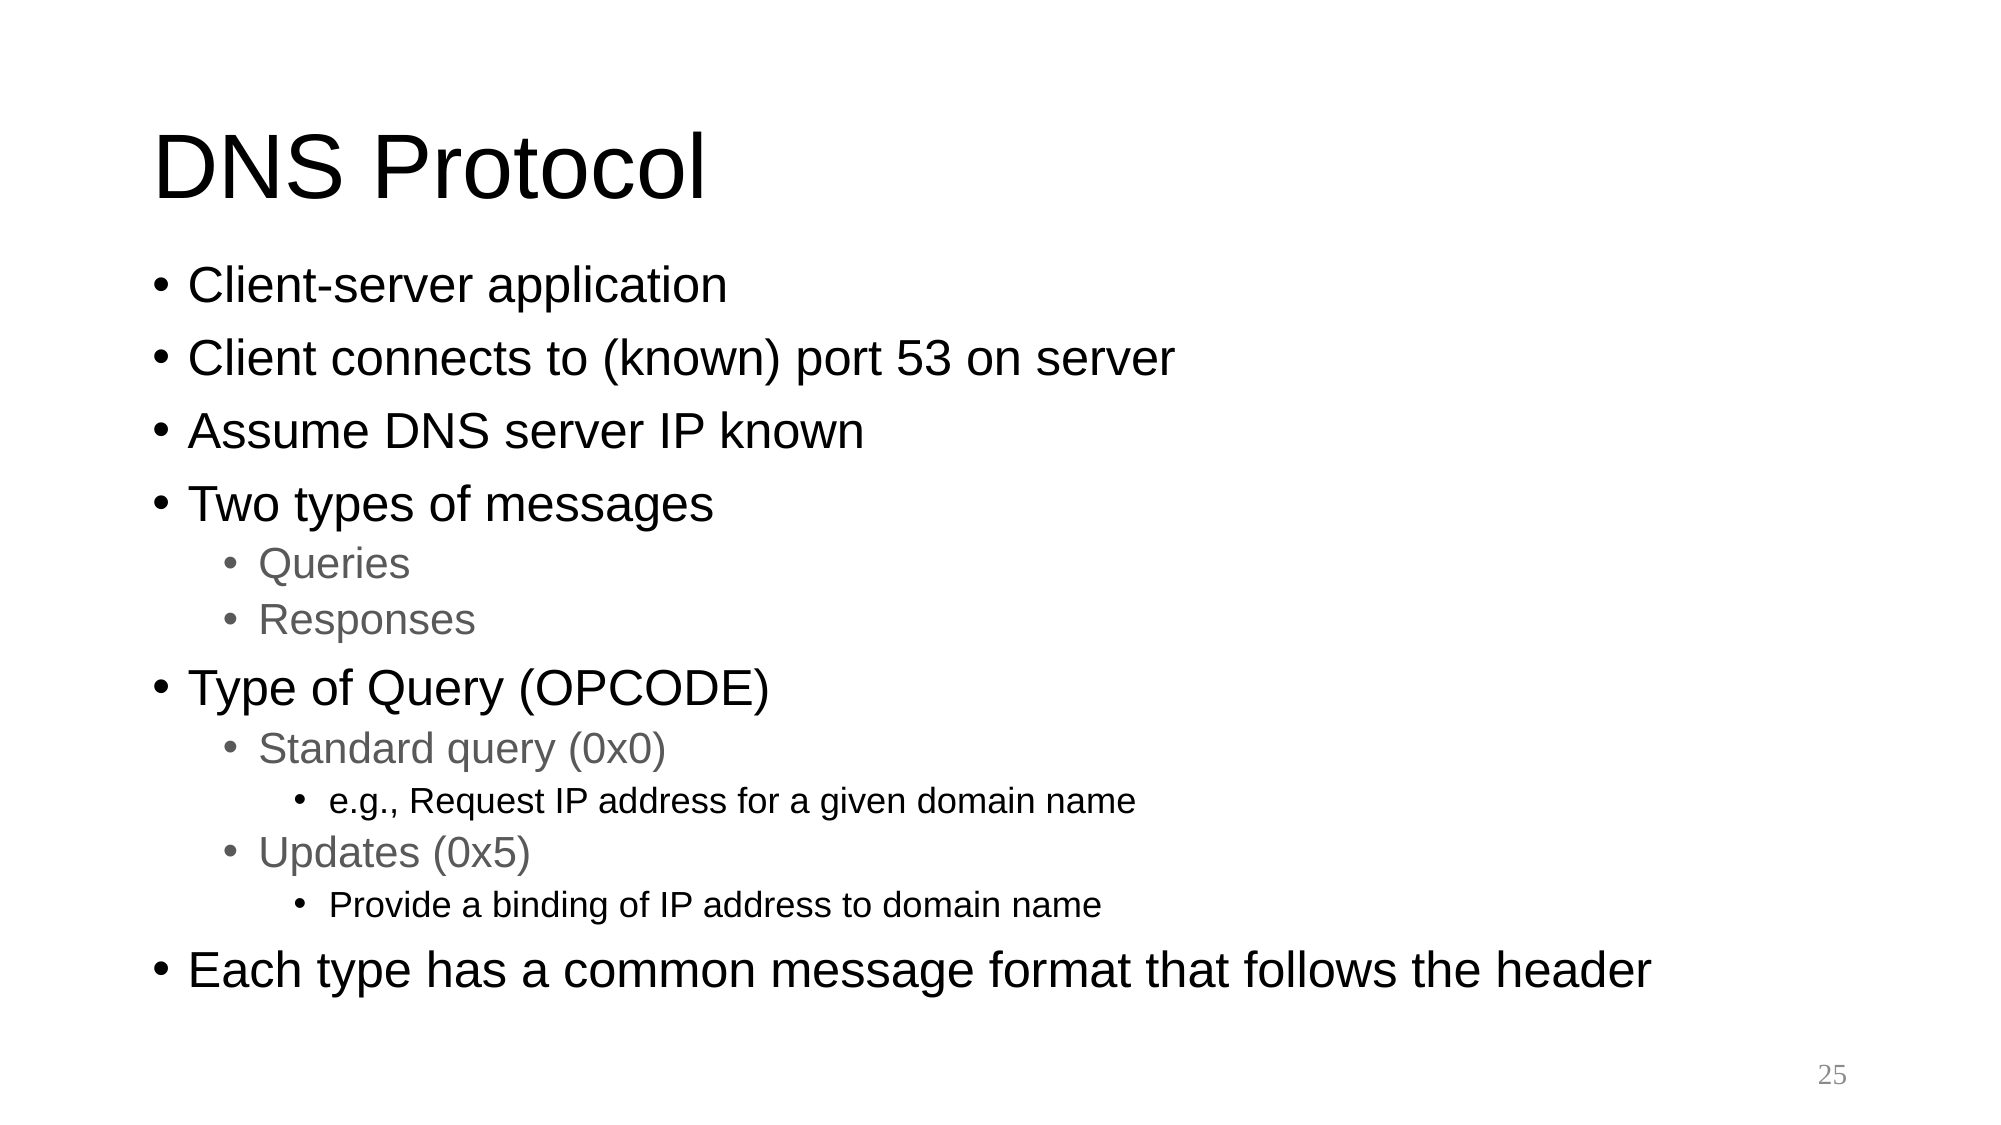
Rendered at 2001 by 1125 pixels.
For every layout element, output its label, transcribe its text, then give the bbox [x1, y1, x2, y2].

title DNS Protocol [137, 59, 1863, 251]
slide_number 25 [1412, 1042, 1863, 1103]
list Client-server application Client connects to (known) port 53 on server Assume DNS server IP known Two types of messages Queries Responses Type of Query (OPCODE) Standard query (0x0) e.g., Request IP address for a given domain name Updates (0x5) Provide a binding of IP address to domain name Each type has a common message format that follows the header [137, 251, 1863, 1014]
